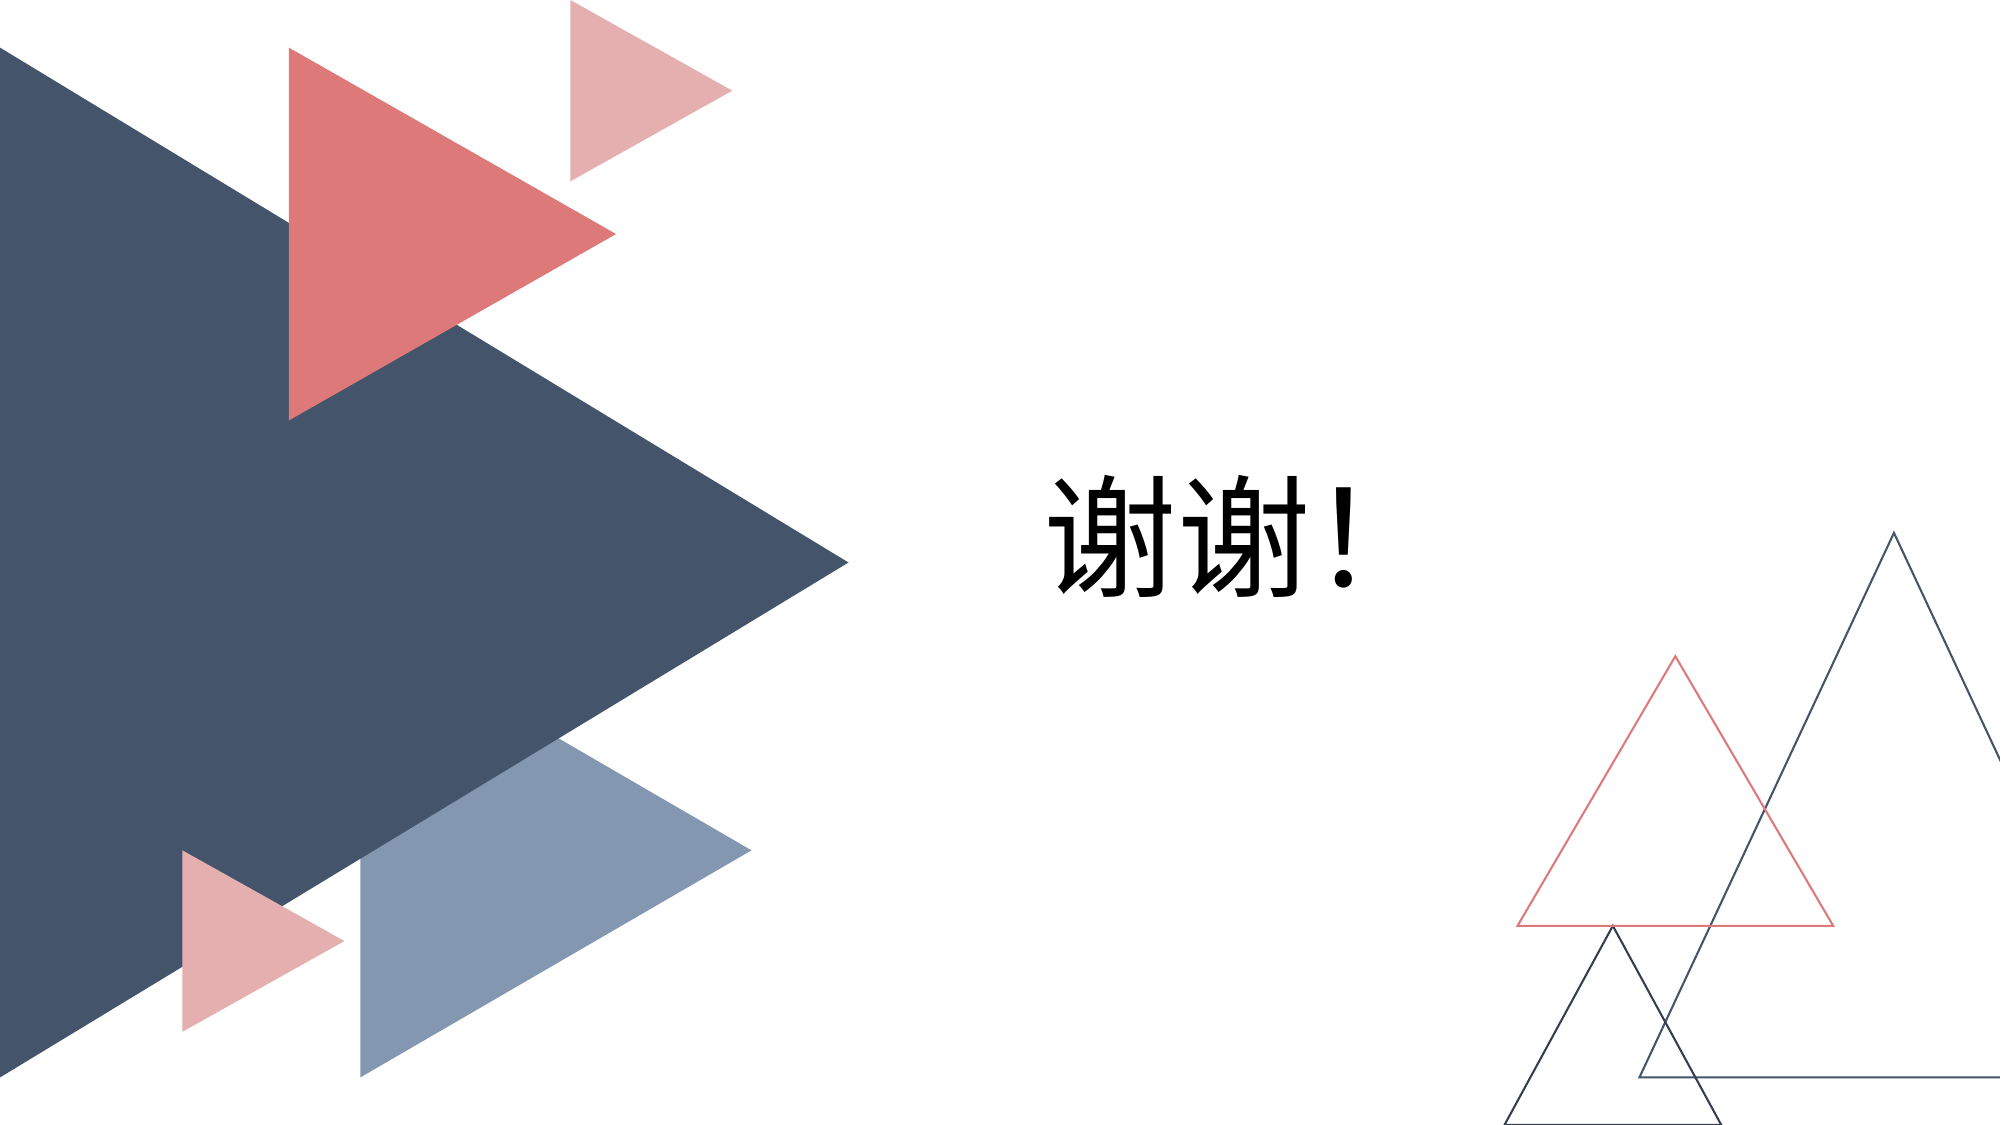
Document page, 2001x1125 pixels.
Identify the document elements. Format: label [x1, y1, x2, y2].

text_box [0, 0, 2000, 1125]
